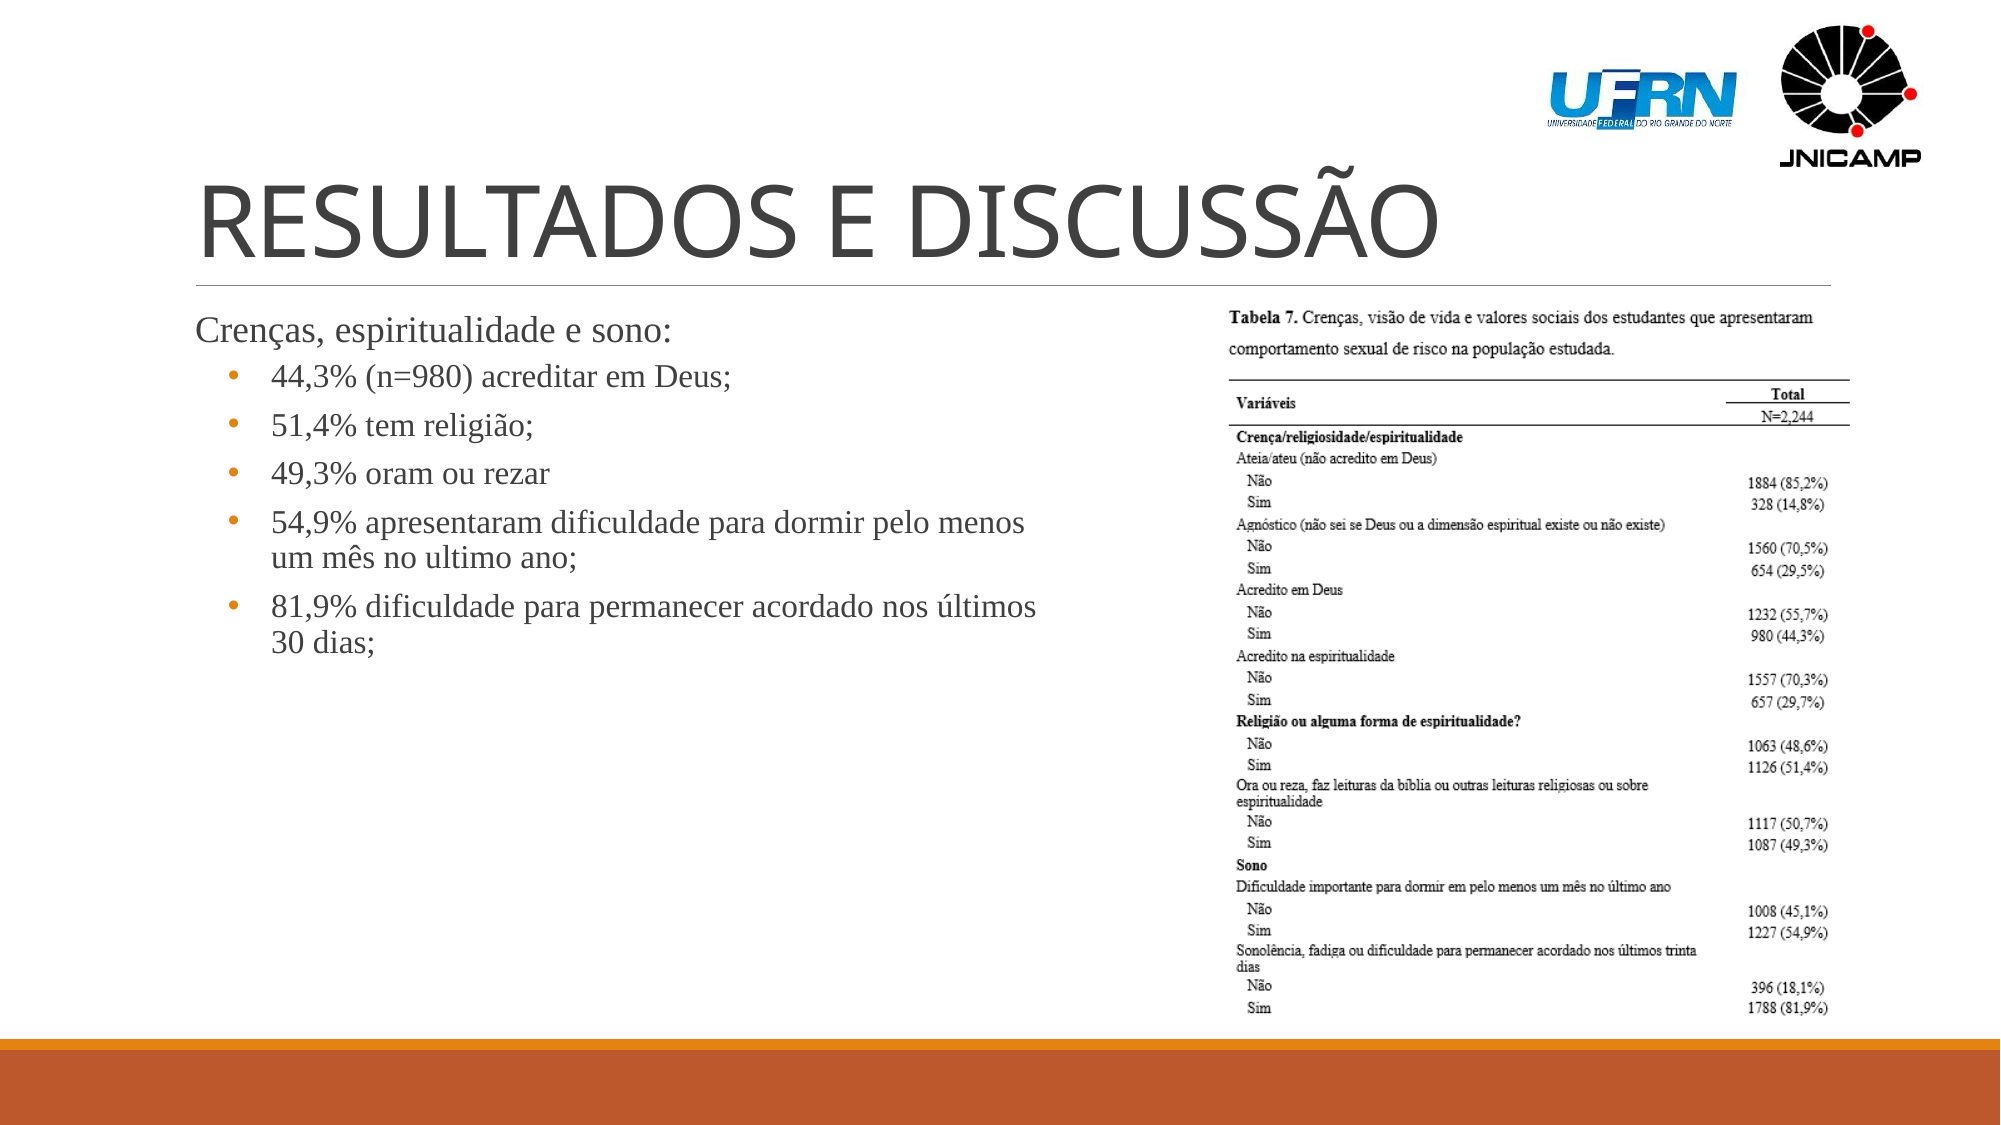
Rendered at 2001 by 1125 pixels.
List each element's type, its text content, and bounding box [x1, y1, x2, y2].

picture [1219, 302, 1856, 1023]
title RESULTADOS E DISCUSSÃO [180, 47, 1830, 285]
picture [1503, 17, 1924, 173]
list Crenças, espiritualidade e sono: 44,3% (n=980) acreditar em Deus; 51,4% tem religião; 49,3% oram ou rezar 54,9% apresentaram dificuldade para dormir pelo menos um mês no ultimo ano; 81,9% dificuldade para permanecer acordado nos últimos 30 dias; [180, 302, 1070, 963]
